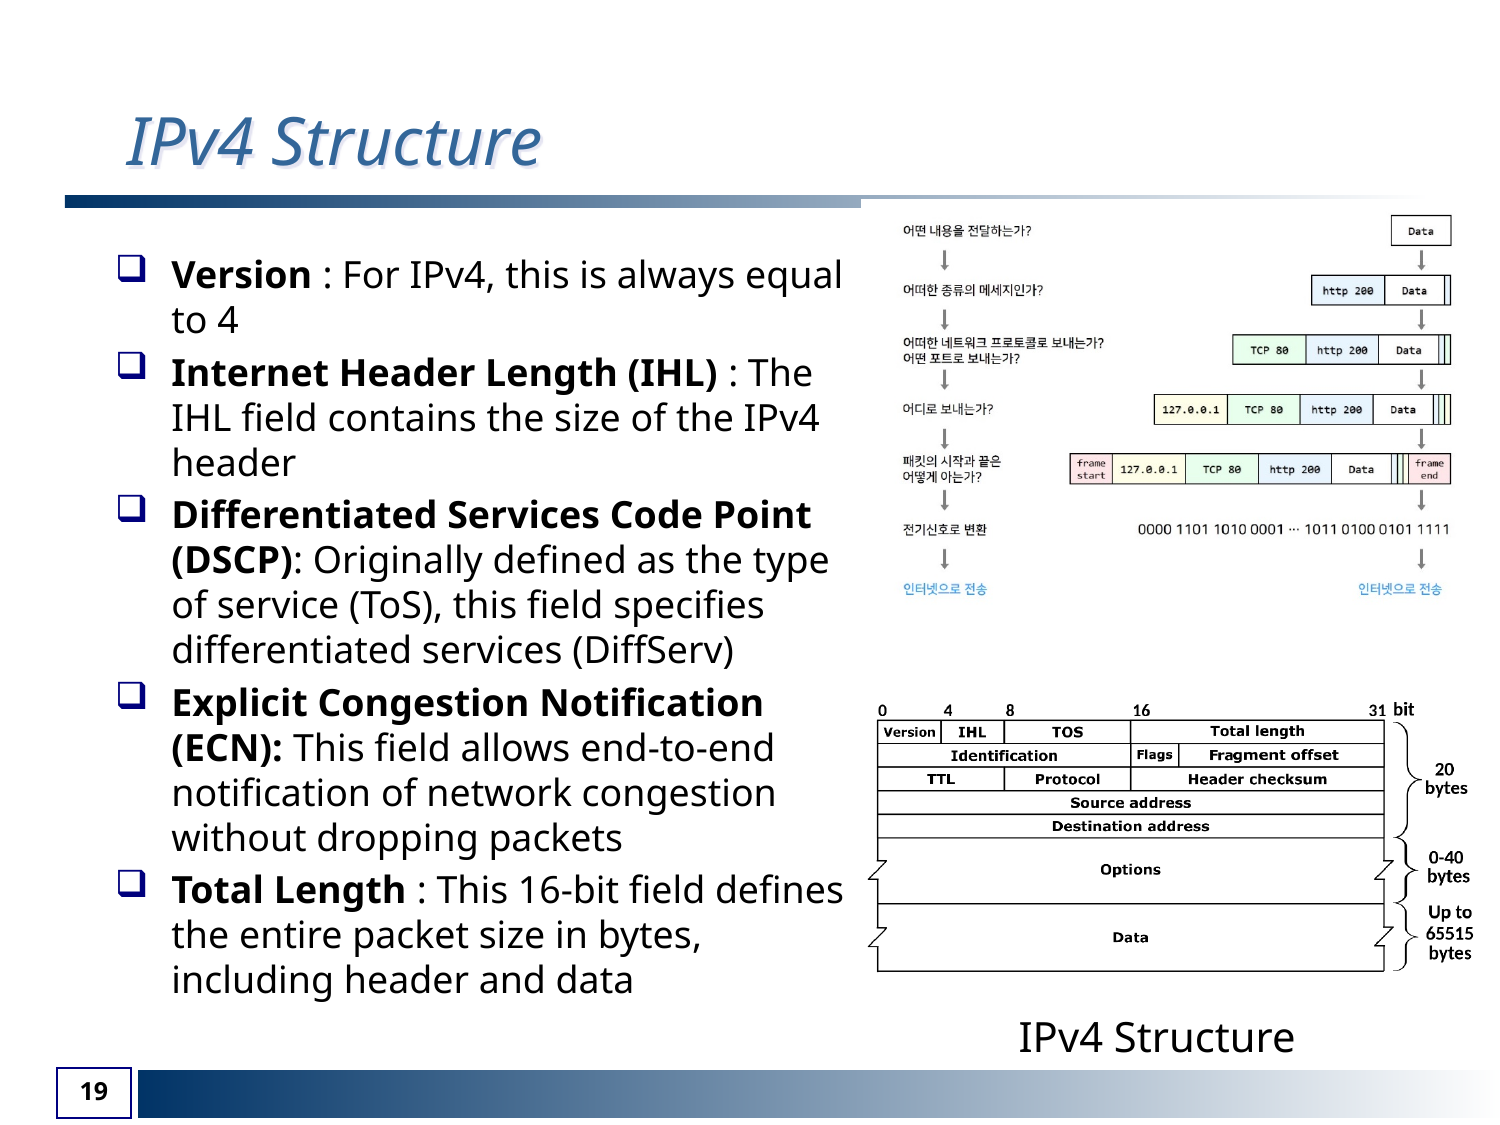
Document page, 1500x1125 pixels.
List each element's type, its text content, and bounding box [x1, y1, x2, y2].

text_box IPv4 Structure [914, 1003, 1400, 1069]
picture [860, 199, 1485, 609]
list Version : For IPv4, this is always equal to 4 Internet Header Length (IHL) : The IHL field contains the size of the IPv4 header Differentiated Services Code Point (DSCP): Originally defined as the type of service (ToS), this field specifies differentiated services (DiffServ) Explicit Congestion Notification (ECN): This field allows end-to-end notification of network congestion without dropping packets Total Length : This 16-bit field defines the entire packet size in bytes, including header and data [100, 243, 862, 1024]
title IPv4 Structure [111, 77, 1424, 200]
picture [860, 696, 1478, 979]
